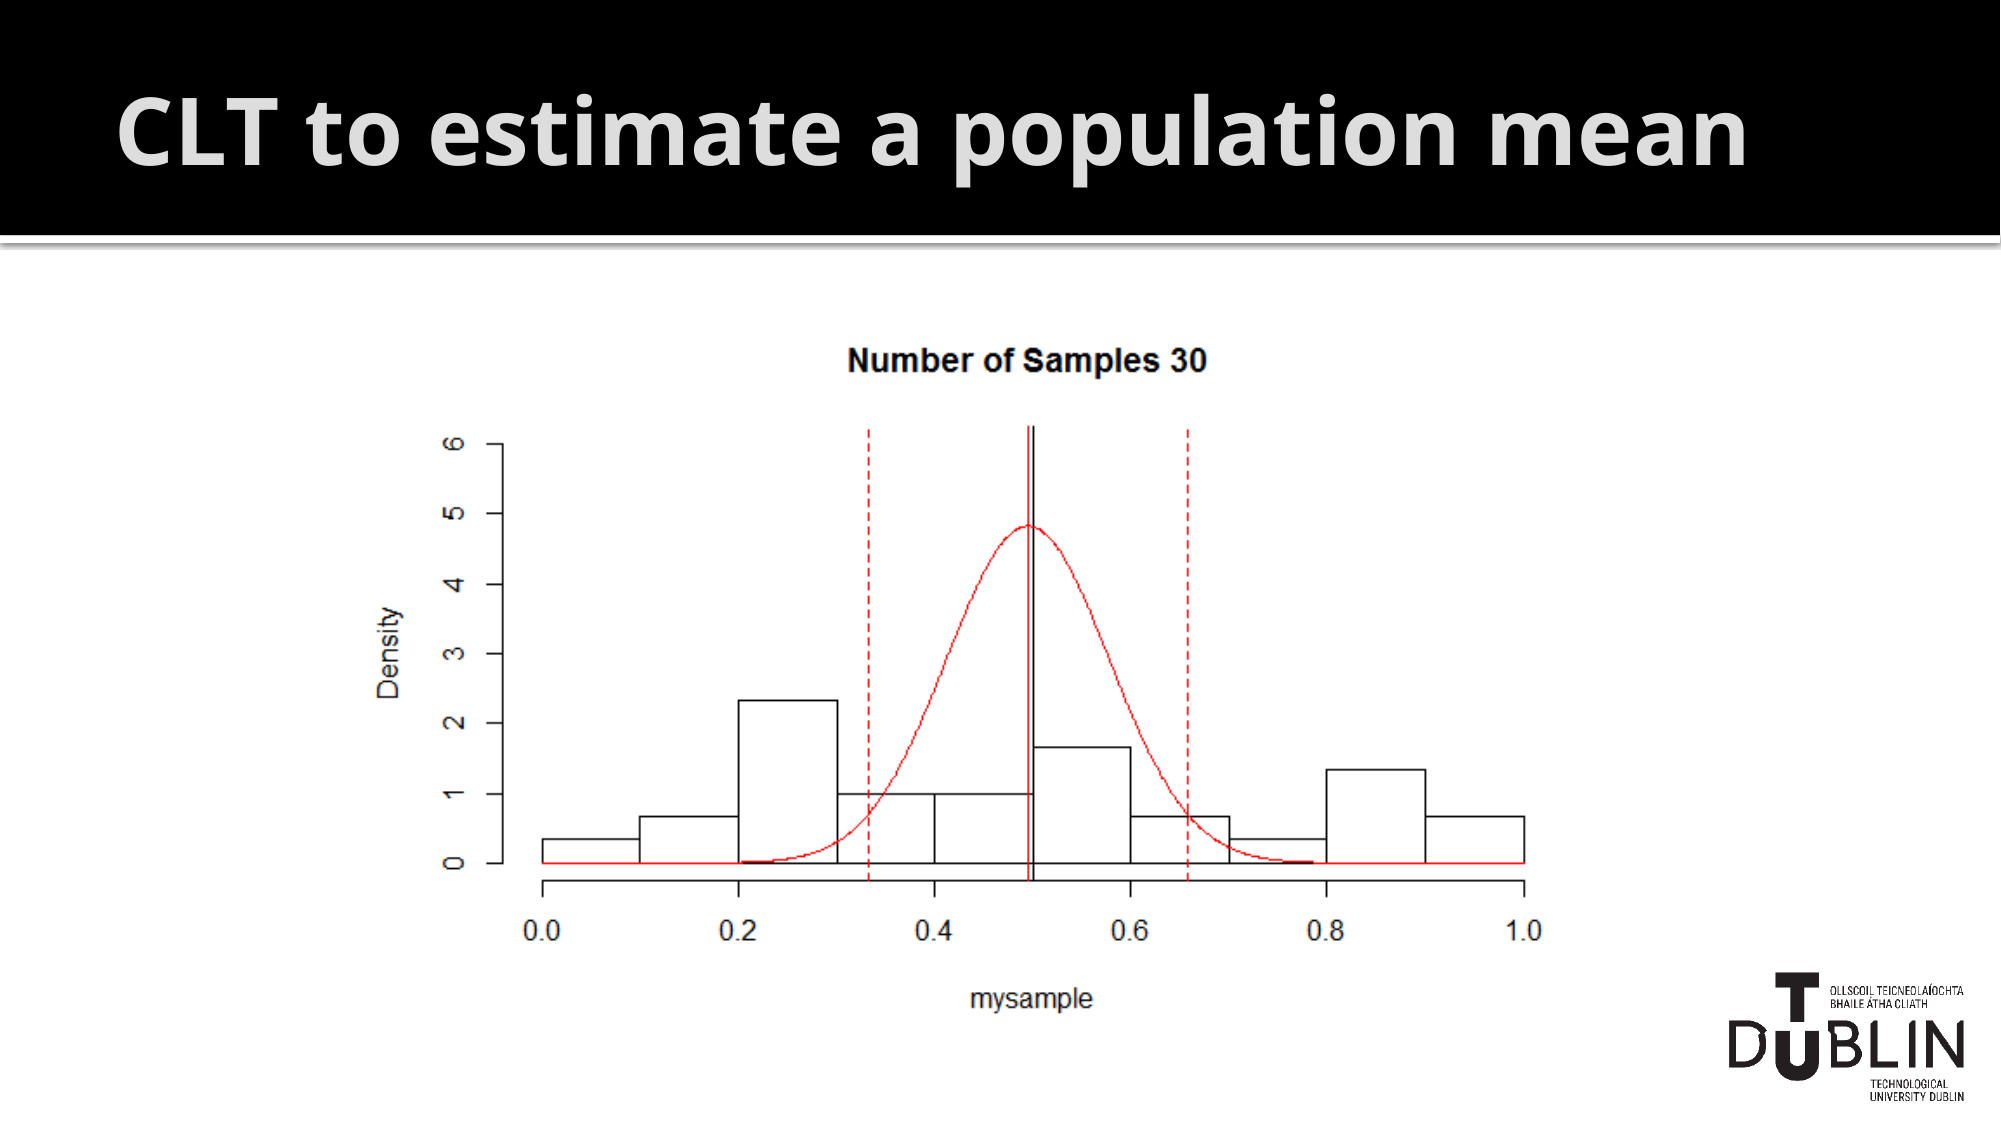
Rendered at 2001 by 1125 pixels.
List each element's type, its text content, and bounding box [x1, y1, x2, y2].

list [367, 291, 1633, 1050]
picture [1694, 940, 2000, 1125]
title CLT to estimate a population mean [99, 25, 1900, 231]
